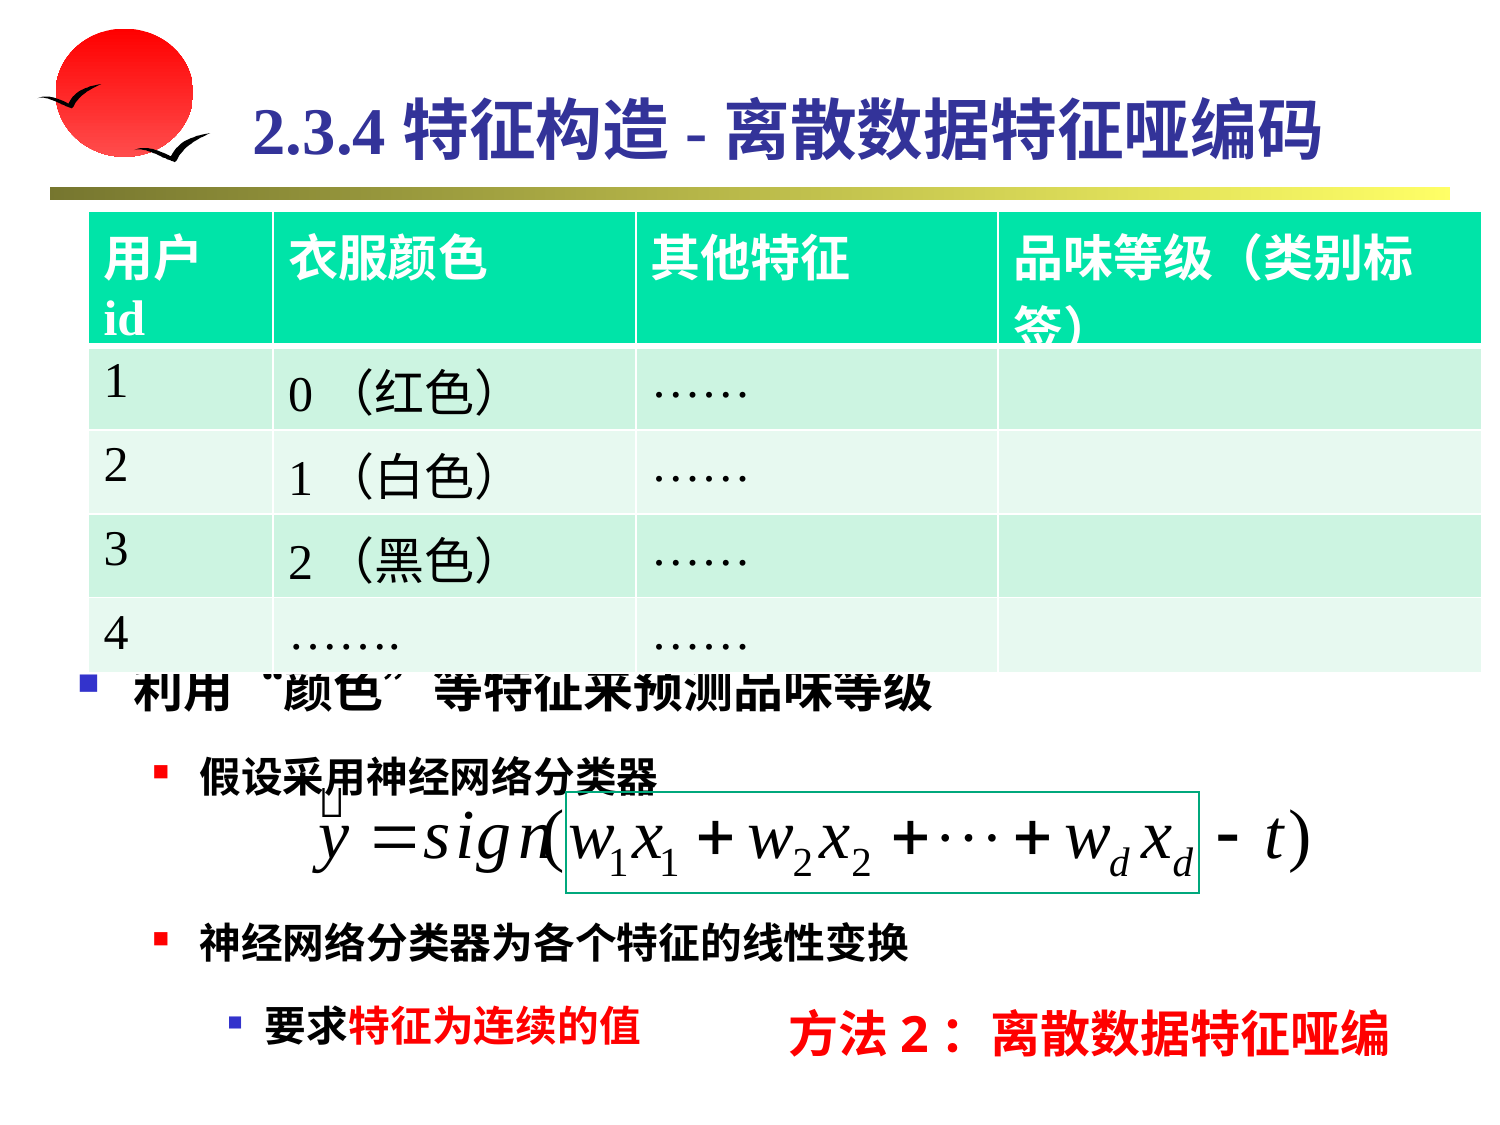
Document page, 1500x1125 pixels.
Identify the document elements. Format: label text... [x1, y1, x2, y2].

table_header 用户id [89, 212, 272, 343]
text_box 方法2：离散数据特征哑编 [773, 994, 1500, 1070]
table_cell …… [637, 515, 997, 597]
table_header 衣服颜色 [274, 212, 635, 343]
table_cell 1 [89, 349, 272, 429]
table_cell 2 [89, 431, 272, 513]
table_header 品味等级（类别标签） [999, 212, 1481, 343]
table_header 其他特征 [637, 212, 997, 343]
table_cell [999, 349, 1481, 429]
table_cell 0（红色） [274, 349, 635, 429]
table_cell 3 [89, 515, 272, 597]
table_cell [999, 598, 1481, 672]
table_cell ……. [274, 598, 635, 672]
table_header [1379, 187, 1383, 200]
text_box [301, 763, 1323, 894]
title 2.3.4特征构造-离散数据特征哑编码 [237, 50, 1450, 175]
table_cell 4 [89, 598, 272, 672]
list 利用“颜色”等特征来预测品味等级 假设采用神经网络分类器 神经网络分类器为各个特征的线性变换 要求特征为连续的值 [62, 619, 1450, 1083]
table_cell 2（黑色） [274, 515, 635, 597]
table_cell …… [637, 598, 997, 672]
table_cell [999, 515, 1481, 597]
table_cell …… [637, 349, 997, 429]
table_cell …… [637, 431, 997, 513]
table_cell 1（白色） [274, 431, 635, 513]
table_cell [999, 431, 1481, 513]
